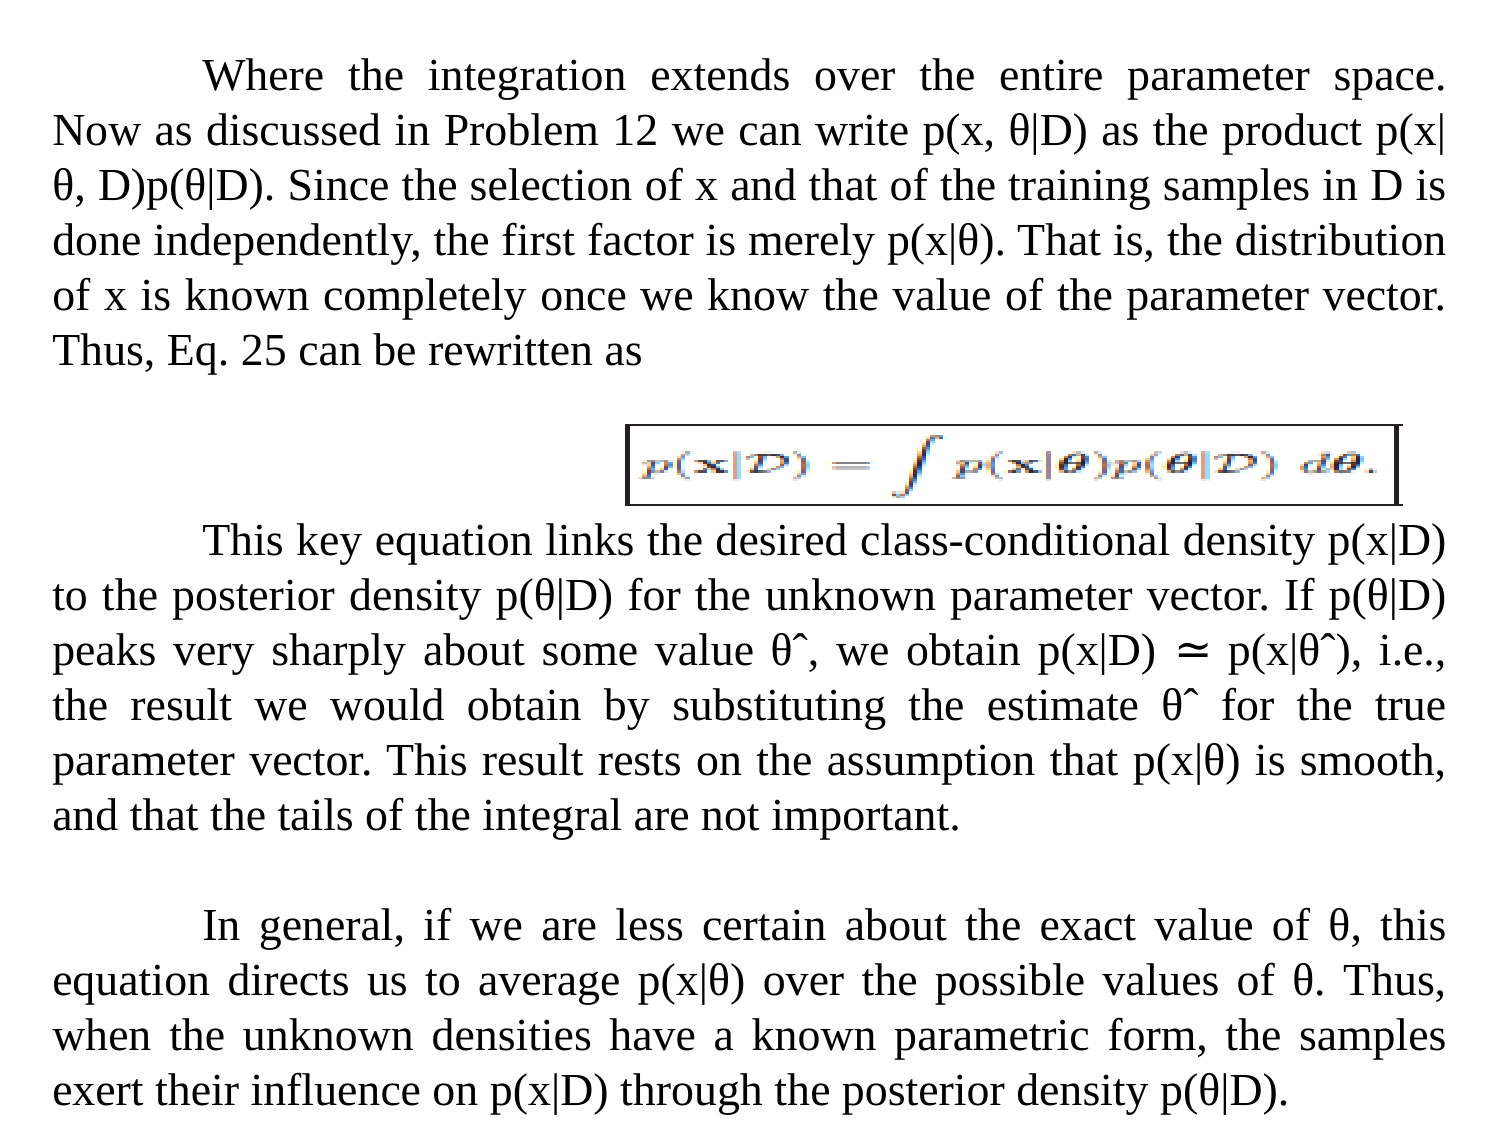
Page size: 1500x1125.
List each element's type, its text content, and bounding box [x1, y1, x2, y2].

text_box Where the integration extends over the entire parameter space. Now as discussed in Problem 12 we can write p(x, θ|D) as the product p(x|θ, D)p(θ|D). Since the selection of x and that of the training samples in D is done independently, the first factor is merely p(x|θ). That is, the distribution of x is known completely once we know the value of the parameter vector. Thus, Eq. 25 can be rewritten as This key equation links the desired class-conditional density p(x|D) to the posterior density p(θ|D) for the unknown parameter vector. If p(θ|D) peaks very sharply about some value θˆ, we obtain p(x|D) ≃ p(x|θˆ), i.e., the result we would obtain by substituting the estimate θˆ for the true parameter vector. This result rests on the assumption that p(x|θ) is smooth, and that the tails of the integral are not important. In general, if we are less certain about the exact value of θ, this equation directs us to average p(x|θ) over the possible values of θ. Thus, when the unknown densities have a known parametric form, the samples exert their influence on p(x|D) through the posterior density p(θ|D). [37, 37, 1463, 1125]
picture [599, 412, 1426, 513]
